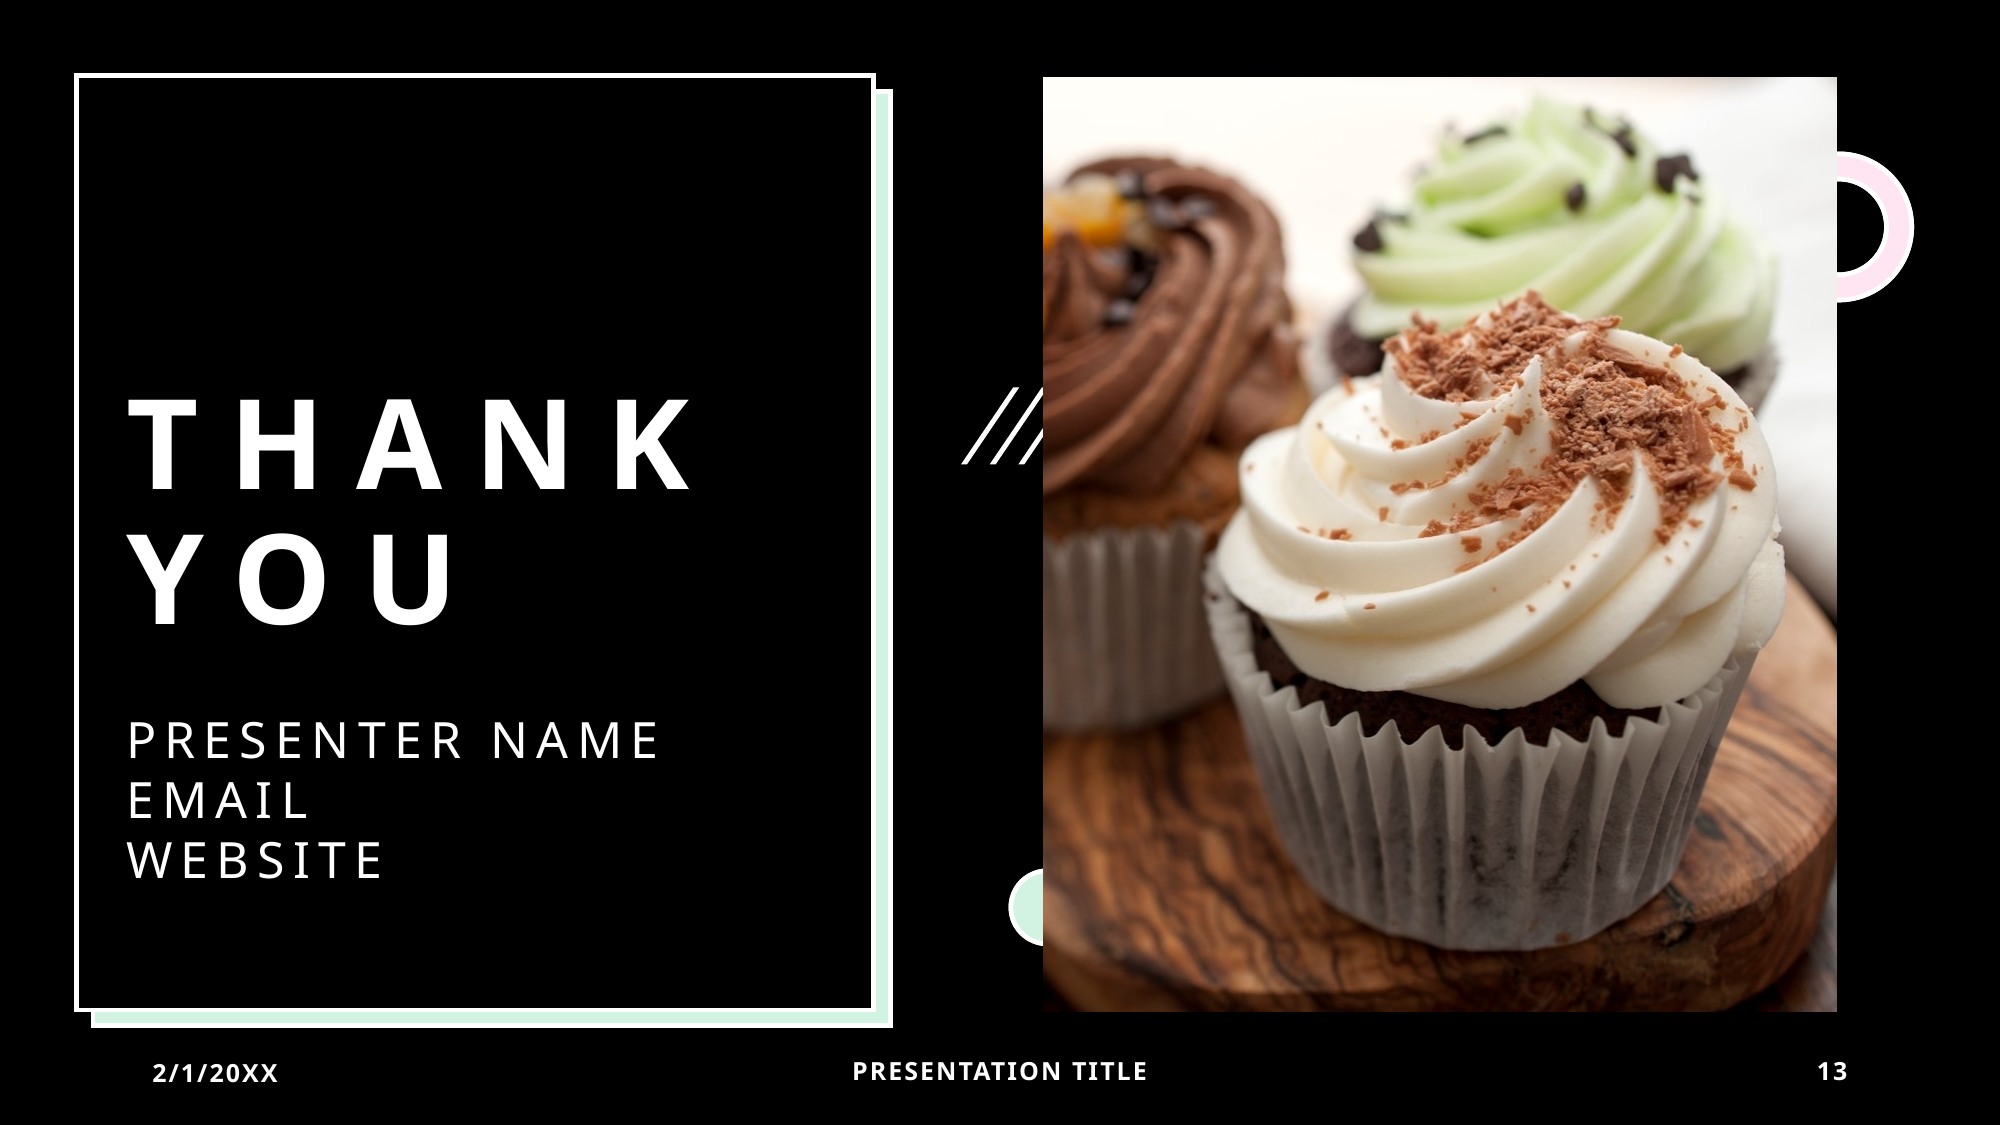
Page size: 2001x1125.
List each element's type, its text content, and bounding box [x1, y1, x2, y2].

slide_number 13 [1412, 1042, 1863, 1103]
subtitle PRESENTER NAME EMAIL WEBSITE [111, 701, 838, 958]
footer PRESENTATION TITLE [662, 1042, 1338, 1103]
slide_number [137, 1042, 588, 1103]
picture [1043, 77, 1837, 1012]
title THANK YOU [111, 132, 838, 660]
